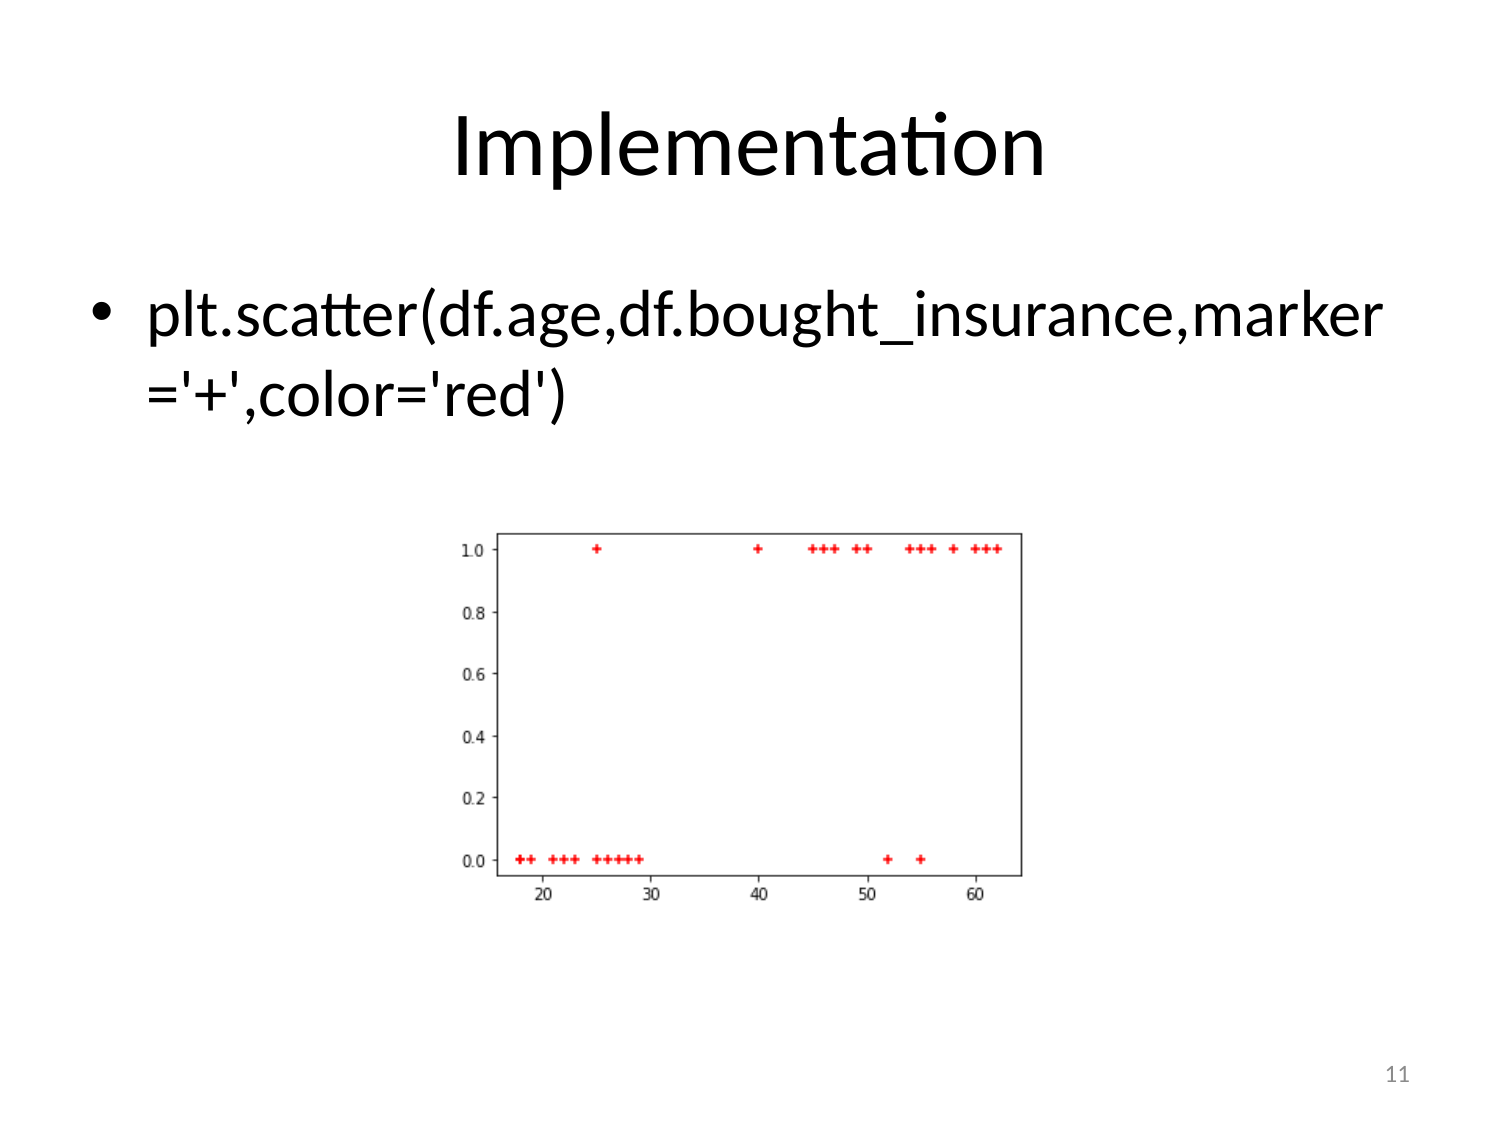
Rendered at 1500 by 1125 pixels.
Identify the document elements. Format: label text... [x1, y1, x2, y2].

title Implementation [75, 45, 1425, 233]
list plt.scatter(df.age,df.bought_insurance,marker='+',color='red') [75, 262, 1425, 1005]
slide_number 11 [1074, 1042, 1425, 1103]
picture [449, 524, 1032, 913]
